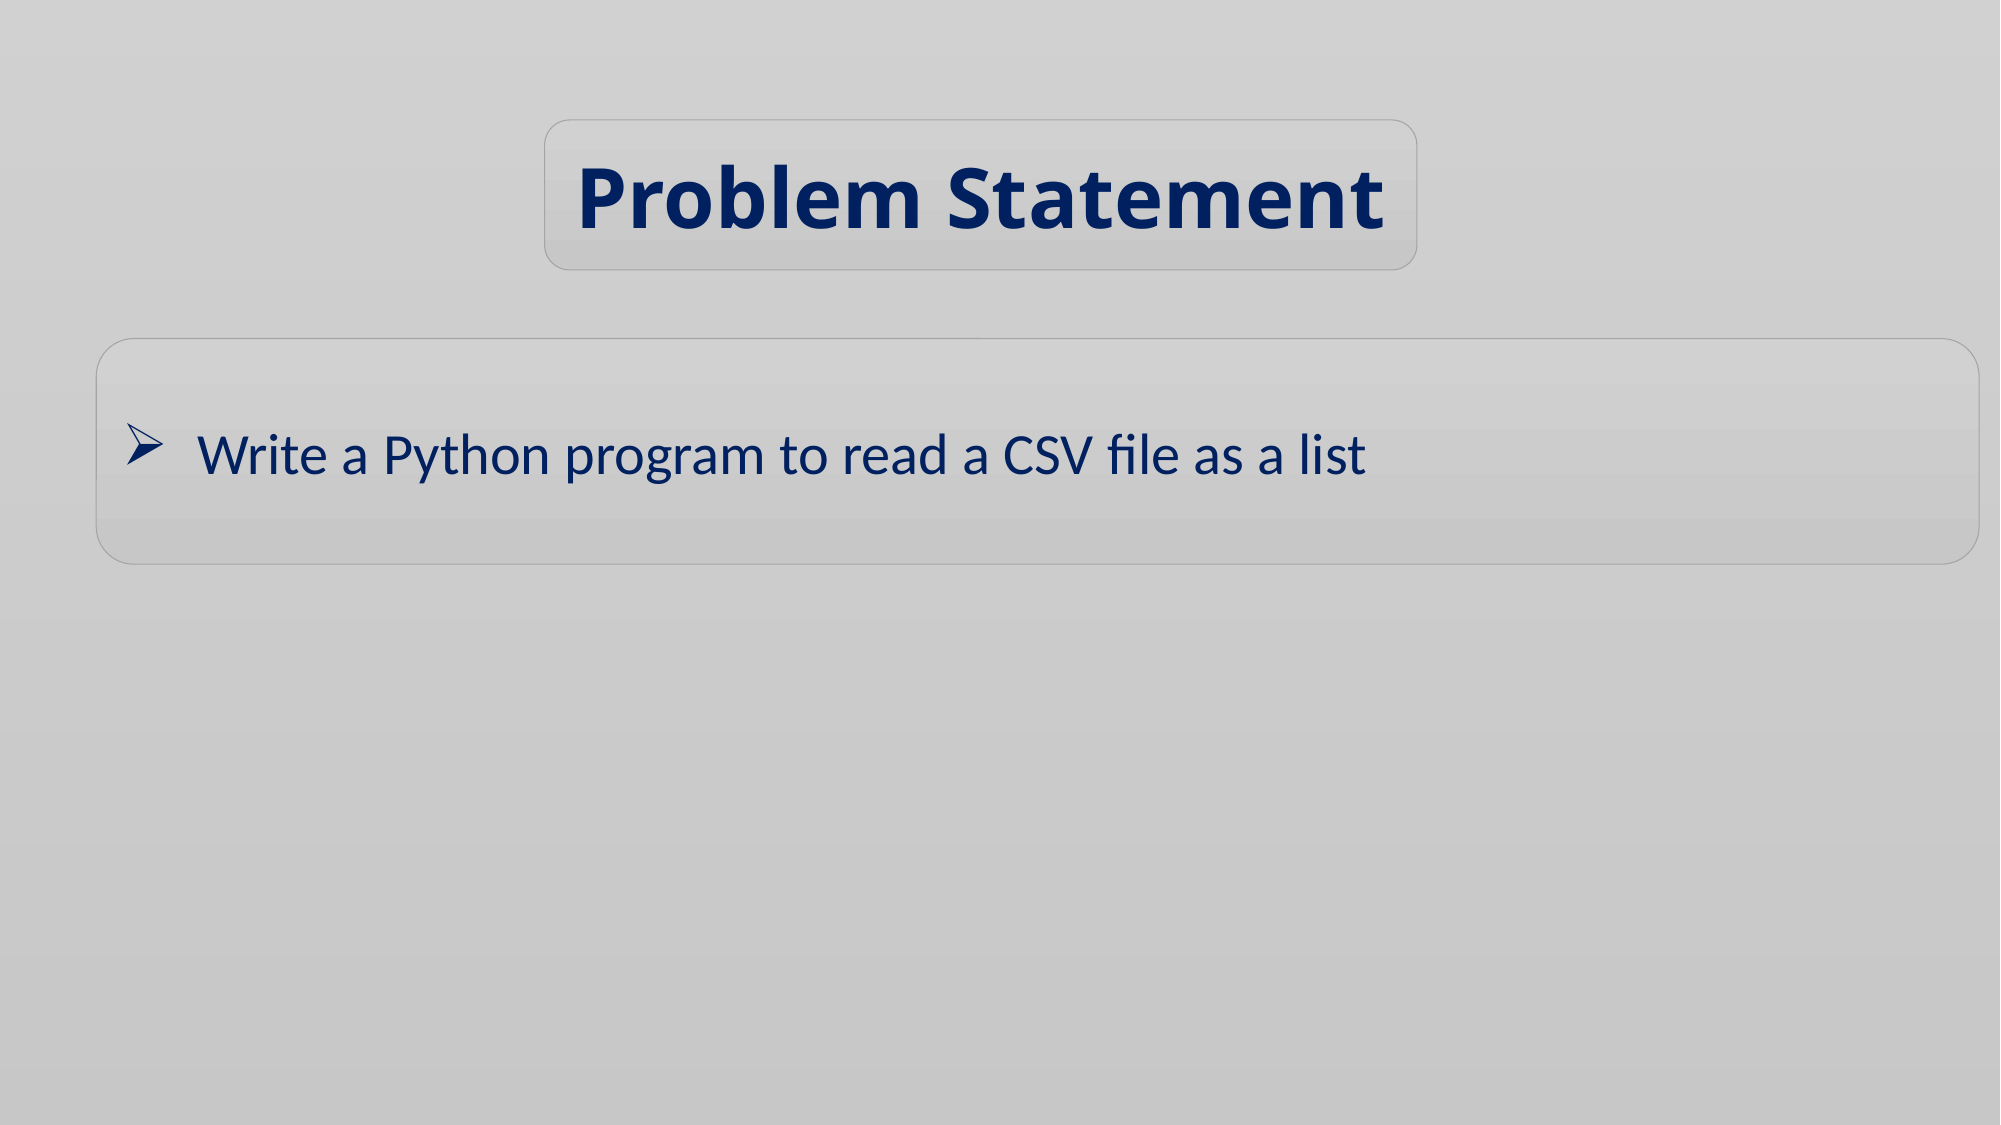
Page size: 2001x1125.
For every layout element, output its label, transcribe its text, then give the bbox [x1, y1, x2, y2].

text_box Problem Statement [544, 119, 1418, 271]
text_box Write a Python program to read a CSV file as a list [95, 337, 1980, 565]
